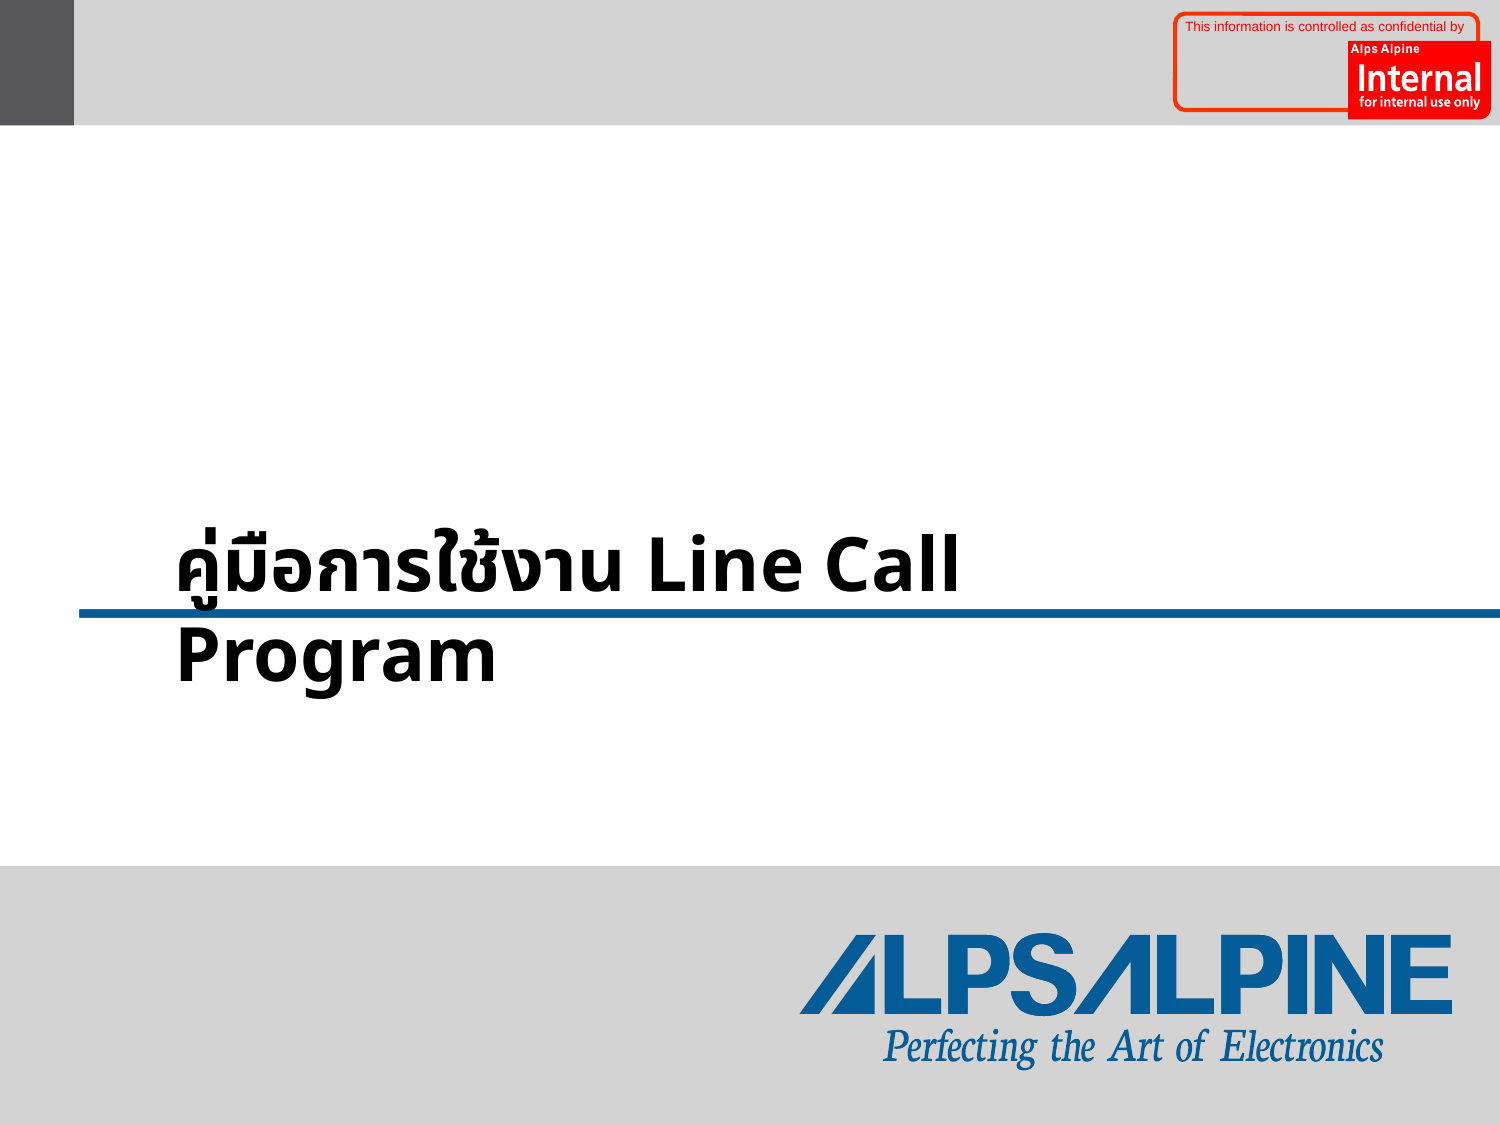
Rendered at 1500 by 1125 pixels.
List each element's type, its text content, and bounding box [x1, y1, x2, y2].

text_box คู่มือการใช้งาน Line Call Program [159, 509, 979, 705]
